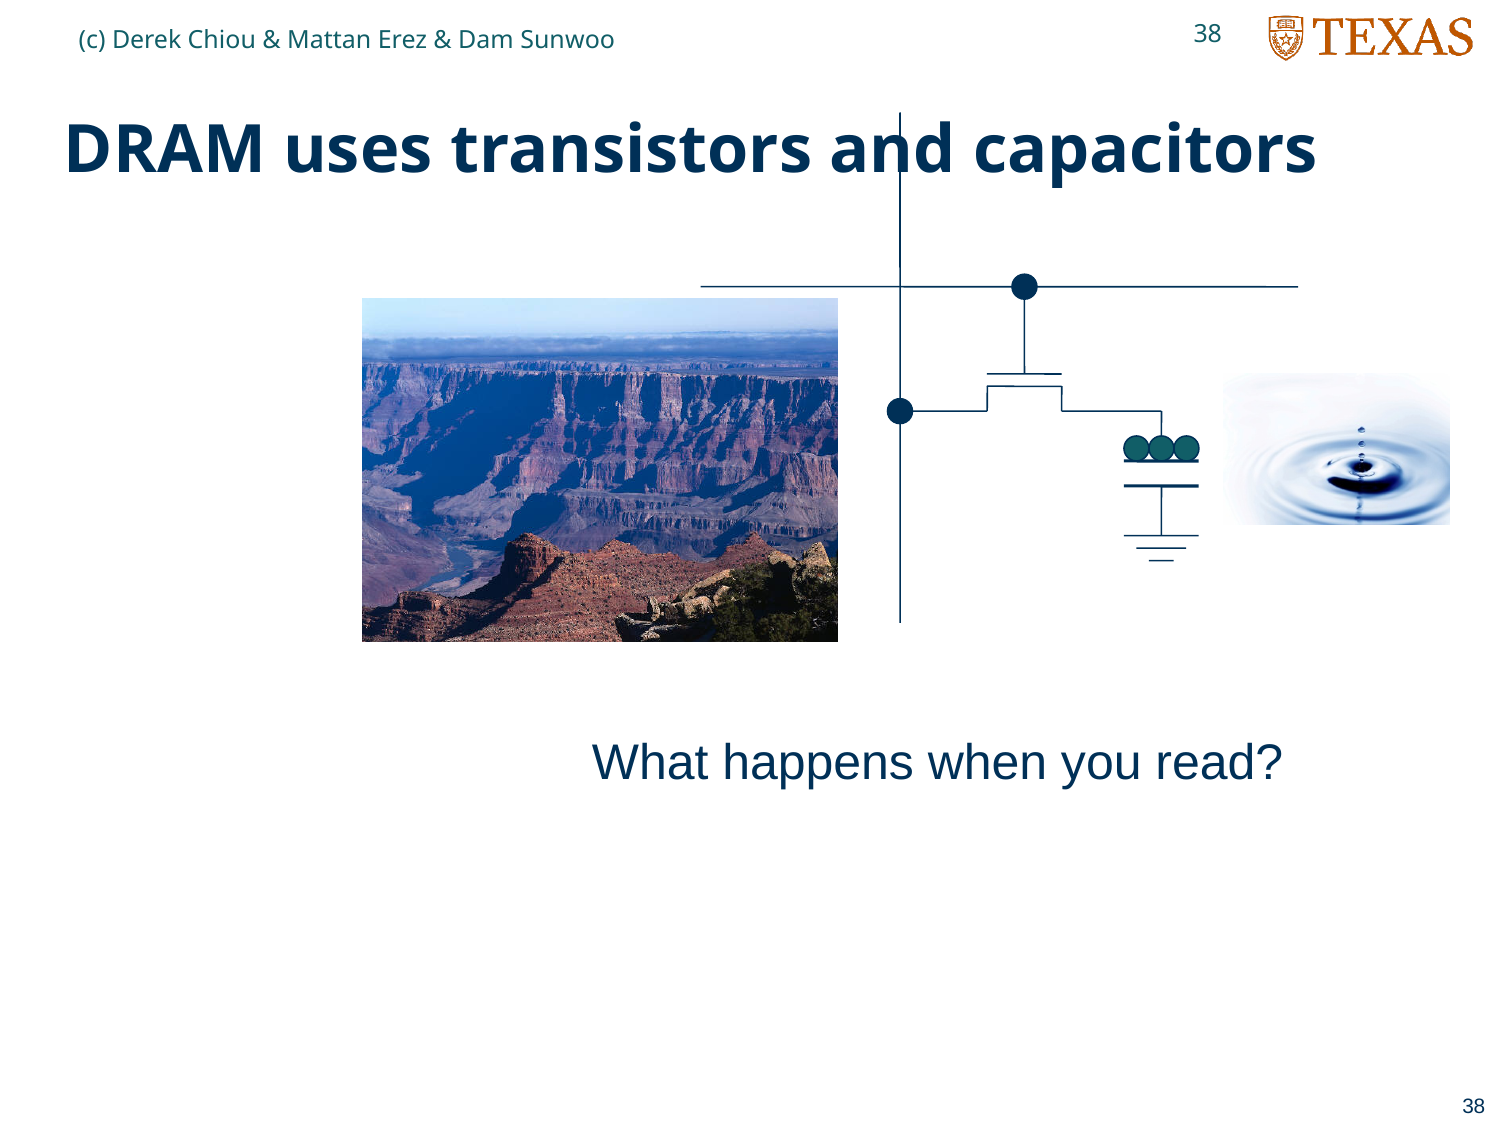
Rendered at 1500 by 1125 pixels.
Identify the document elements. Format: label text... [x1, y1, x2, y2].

text_box [1148, 435, 1174, 461]
picture [361, 298, 838, 643]
text_box What happens when you read? [576, 722, 1299, 798]
text_box [887, 398, 913, 424]
picture [1223, 373, 1451, 525]
picture [1268, 12, 1474, 63]
text_box [1123, 435, 1149, 461]
text_box [1173, 435, 1199, 461]
text_box [1011, 274, 1037, 300]
text_box 38 [1149, 1085, 1500, 1125]
title DRAM uses transistors and capacitors [63, 75, 1475, 223]
footer (c) Derek Chiou & Mattan Erez & Dam Sunwoo [63, 3, 914, 73]
slide_number 38 [1100, 0, 1238, 73]
